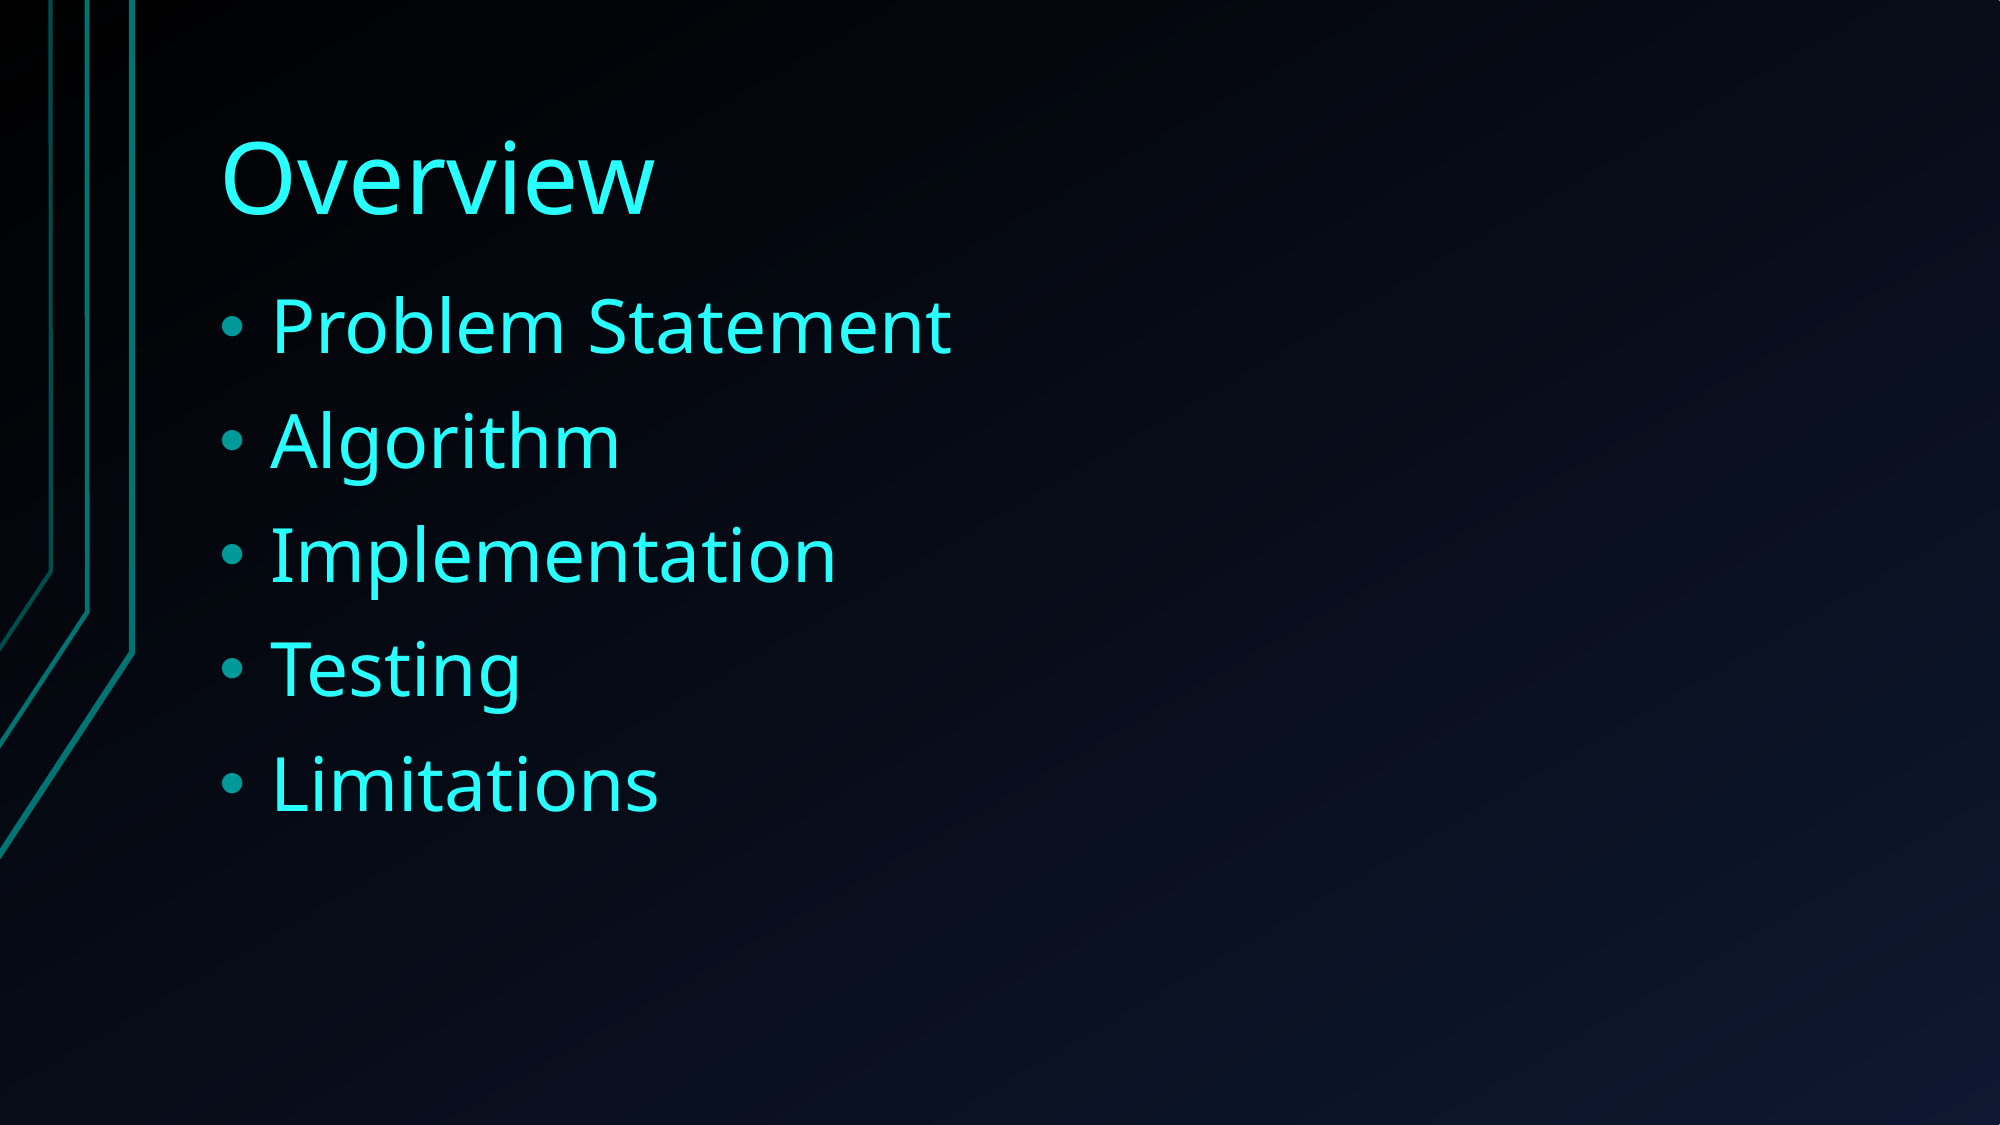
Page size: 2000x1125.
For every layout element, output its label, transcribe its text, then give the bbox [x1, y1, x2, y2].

title Overview [199, 45, 1900, 246]
list Problem Statement Algorithm Implementation Testing Limitations [199, 279, 1900, 1012]
